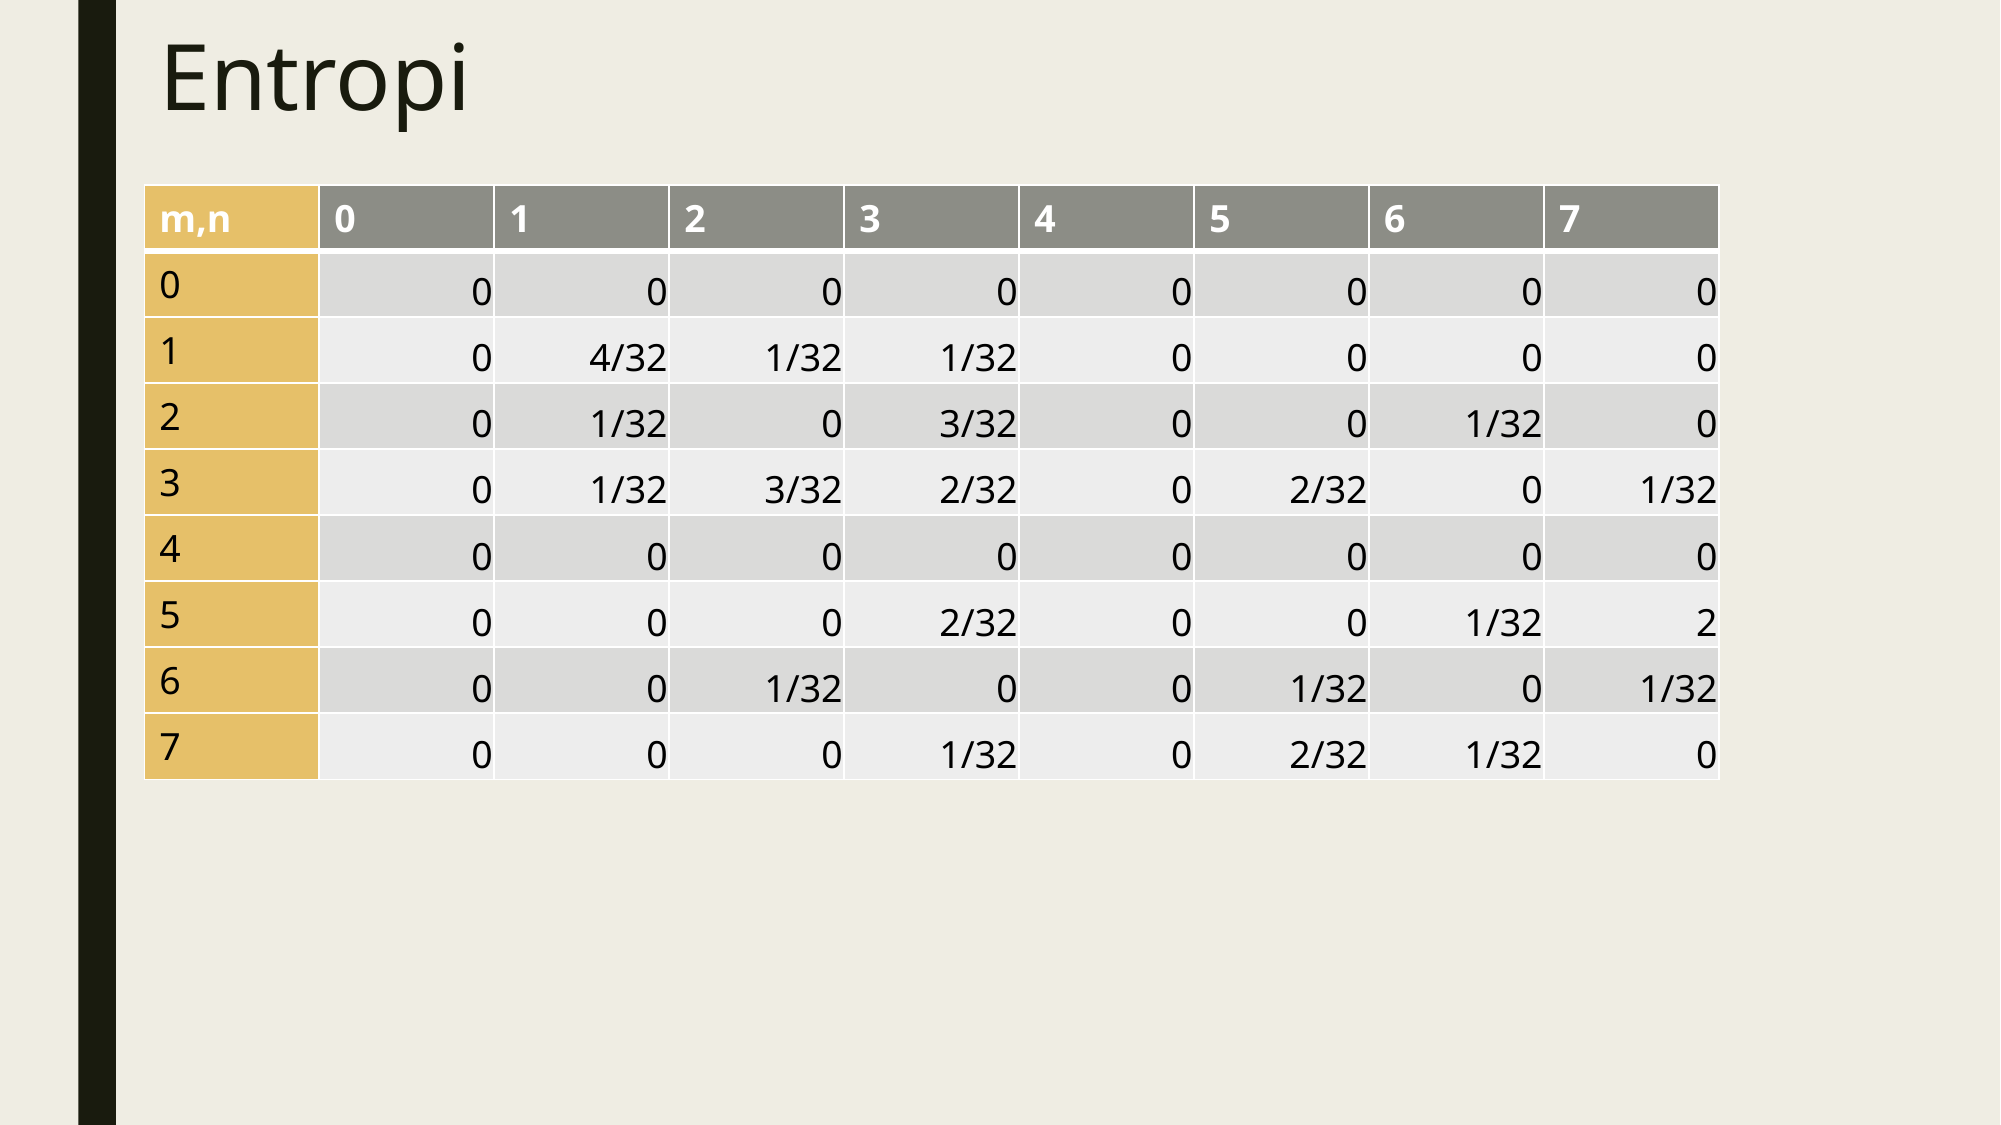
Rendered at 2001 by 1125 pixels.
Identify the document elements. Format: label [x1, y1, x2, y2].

table_cell [670, 318, 843, 382]
table_cell [1370, 384, 1543, 448]
table_cell [670, 450, 843, 514]
table_cell [845, 384, 1018, 448]
table_cell [320, 254, 493, 316]
table_cell [495, 648, 668, 712]
table_cell [1370, 714, 1543, 779]
table_cell [1195, 384, 1368, 448]
table_cell [320, 516, 493, 580]
table_cell [145, 384, 318, 448]
table_cell [145, 582, 318, 646]
table_cell [670, 714, 843, 779]
table_header [670, 186, 843, 248]
table_cell [1195, 516, 1368, 580]
table_cell [320, 582, 493, 646]
table_cell [1370, 648, 1543, 712]
table_cell [1020, 714, 1193, 779]
table_cell [1020, 516, 1193, 580]
table_cell [1195, 254, 1368, 316]
table_cell [845, 450, 1018, 514]
table_cell [320, 648, 493, 712]
table_cell [1020, 450, 1193, 514]
table_cell [670, 516, 843, 580]
table_cell [1545, 318, 1718, 382]
table_header [495, 186, 668, 248]
table_cell [1545, 384, 1718, 448]
table_cell [1195, 582, 1368, 646]
table_cell [145, 714, 318, 779]
table_cell [145, 450, 318, 514]
table_cell [1020, 254, 1193, 316]
table_cell [320, 318, 493, 382]
table_cell [320, 450, 493, 514]
table_cell [1195, 318, 1368, 382]
table_cell [1370, 582, 1543, 646]
table_cell [1370, 516, 1543, 580]
table_cell [495, 384, 668, 448]
table_cell [1545, 450, 1718, 514]
table_cell [320, 384, 493, 448]
table_cell [495, 318, 668, 382]
table_header [845, 186, 1018, 248]
table_cell [320, 714, 493, 779]
table_cell [145, 516, 318, 580]
table_header [1195, 186, 1368, 248]
table_cell [845, 582, 1018, 646]
table_cell [1370, 318, 1543, 382]
table_cell [1545, 714, 1718, 779]
table_header [145, 186, 318, 248]
table_cell [1195, 450, 1368, 514]
table_cell [1020, 648, 1193, 712]
table_cell [670, 582, 843, 646]
table_cell [1545, 648, 1718, 712]
table_cell [845, 648, 1018, 712]
table_cell [145, 254, 318, 316]
table_cell [495, 450, 668, 514]
table_cell [1545, 516, 1718, 580]
table_cell [1370, 450, 1543, 514]
table_cell [845, 318, 1018, 382]
table_cell [845, 714, 1018, 779]
table_cell [495, 516, 668, 580]
table_header [1370, 186, 1543, 248]
table_cell [1370, 254, 1543, 316]
table_cell [1195, 648, 1368, 712]
table_header [1020, 186, 1193, 248]
table_cell [1545, 582, 1718, 646]
table_cell [495, 714, 668, 779]
table_cell [1195, 714, 1368, 779]
table_cell [1020, 582, 1193, 646]
table_cell [1020, 318, 1193, 382]
table_cell [670, 648, 843, 712]
table_cell [495, 254, 668, 316]
table_header [1545, 186, 1718, 248]
table_cell [670, 254, 843, 316]
table_header [320, 186, 493, 248]
table_cell [145, 318, 318, 382]
table_cell [845, 516, 1018, 580]
table_cell [1545, 254, 1718, 316]
table_cell [145, 648, 318, 712]
table_cell [1020, 384, 1193, 448]
table_cell [845, 254, 1018, 316]
table_cell [495, 582, 668, 646]
table_cell [670, 384, 843, 448]
